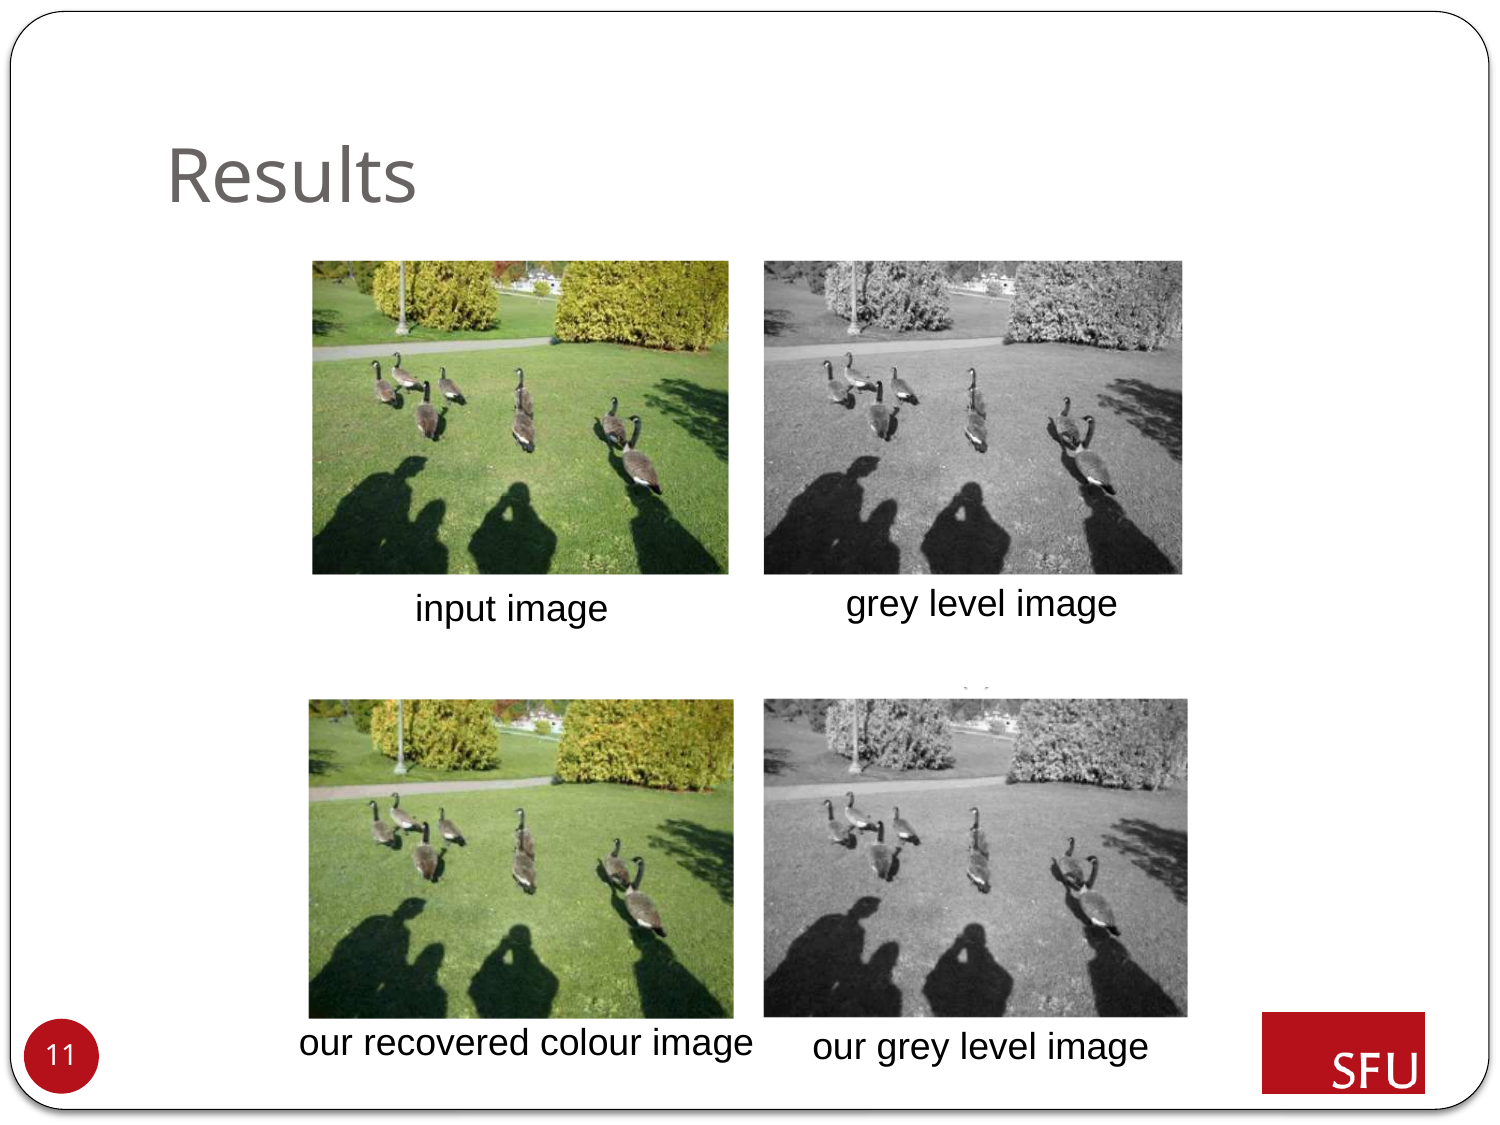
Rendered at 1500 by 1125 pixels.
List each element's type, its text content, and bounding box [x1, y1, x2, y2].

slide_number 11 [23, 1018, 99, 1094]
text_box our recovered colour image [284, 1010, 770, 1071]
text_box input image [400, 597, 624, 636]
picture [755, 687, 1201, 1026]
text_box our grey level image [797, 1035, 1164, 1075]
text_box grey level image [831, 597, 1134, 632]
picture [1262, 1012, 1425, 1094]
picture [303, 692, 740, 1025]
picture [292, 249, 1208, 588]
title Results [149, 44, 1426, 233]
